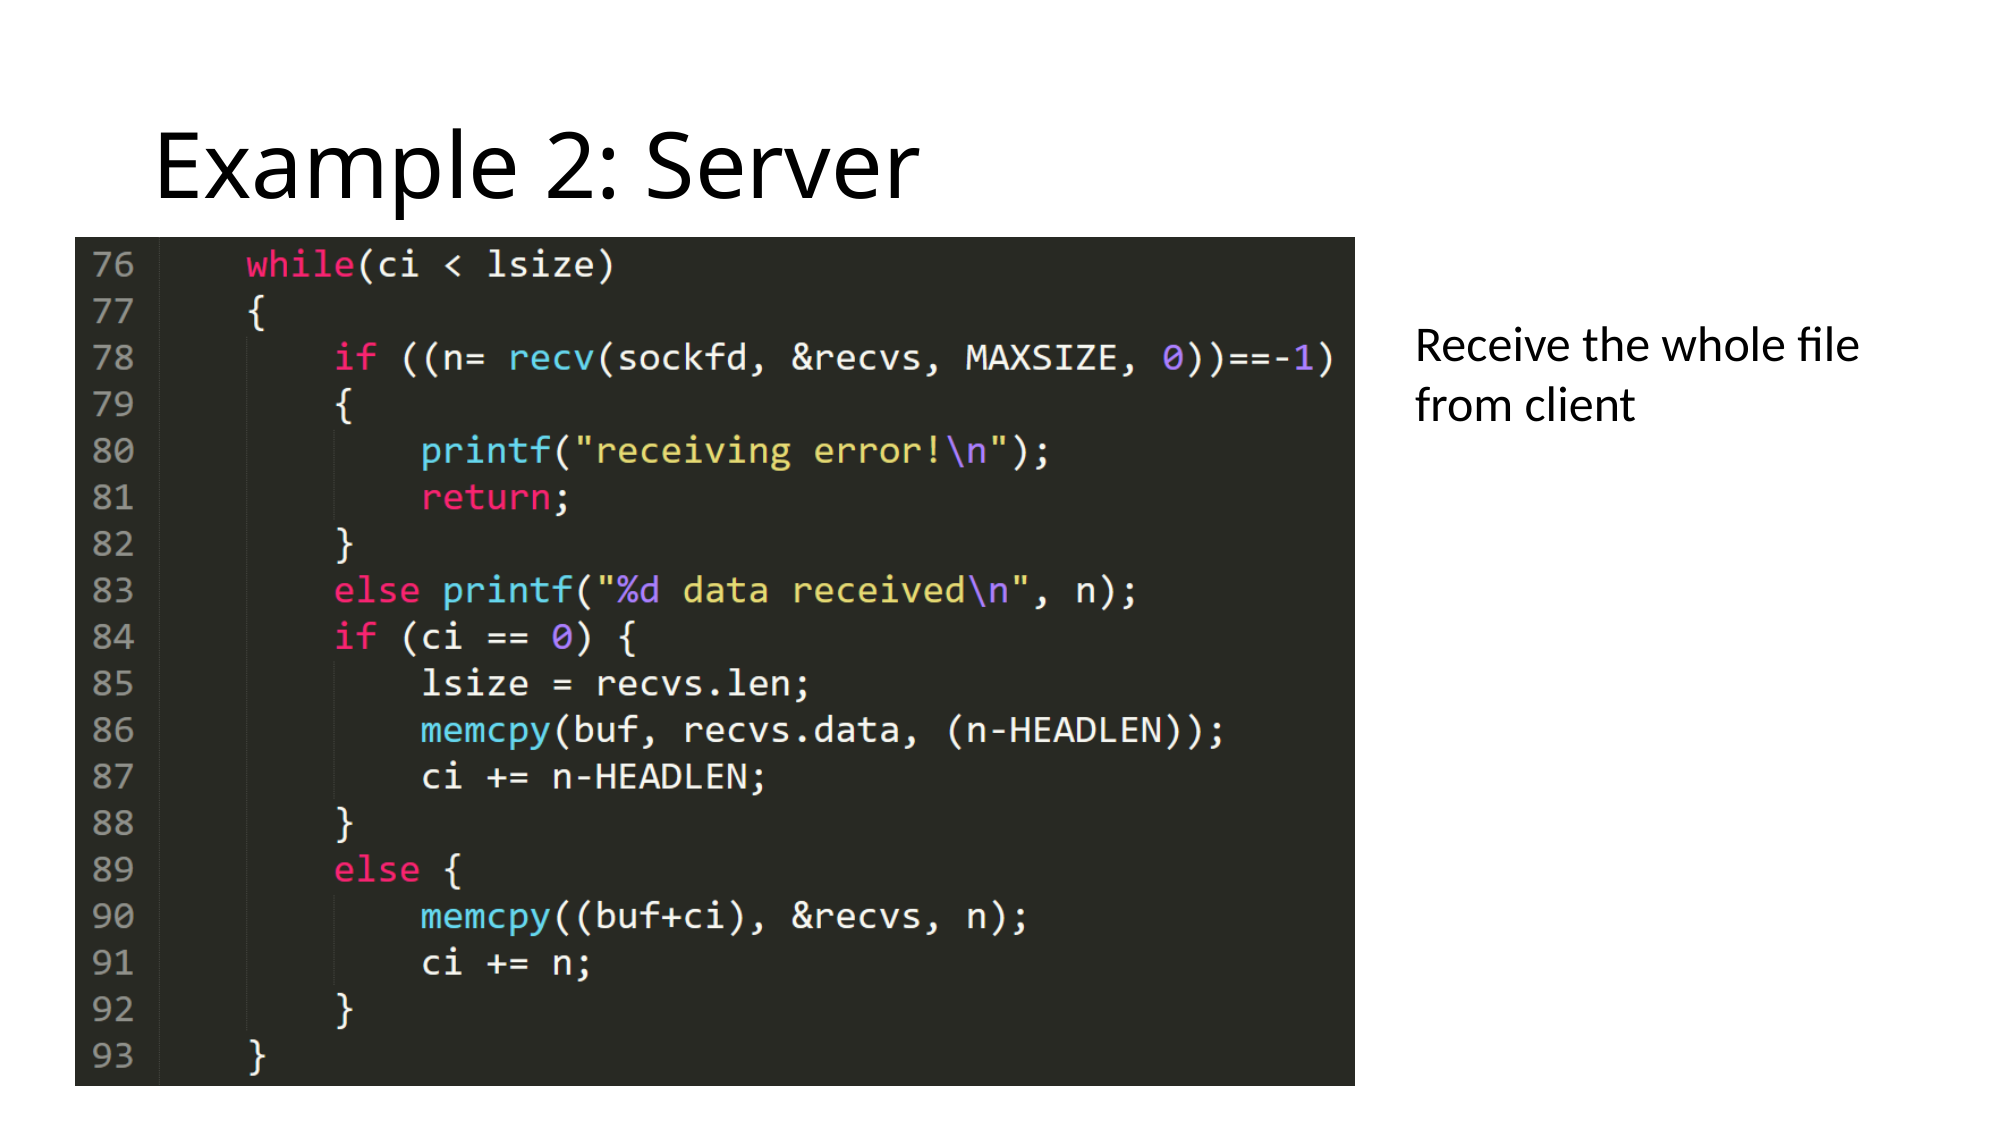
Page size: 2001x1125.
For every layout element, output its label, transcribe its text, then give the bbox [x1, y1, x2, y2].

title Example 2: Server [137, 59, 1863, 278]
picture [75, 237, 1355, 1086]
text_box Receive the whole file from client [1400, 304, 1934, 440]
